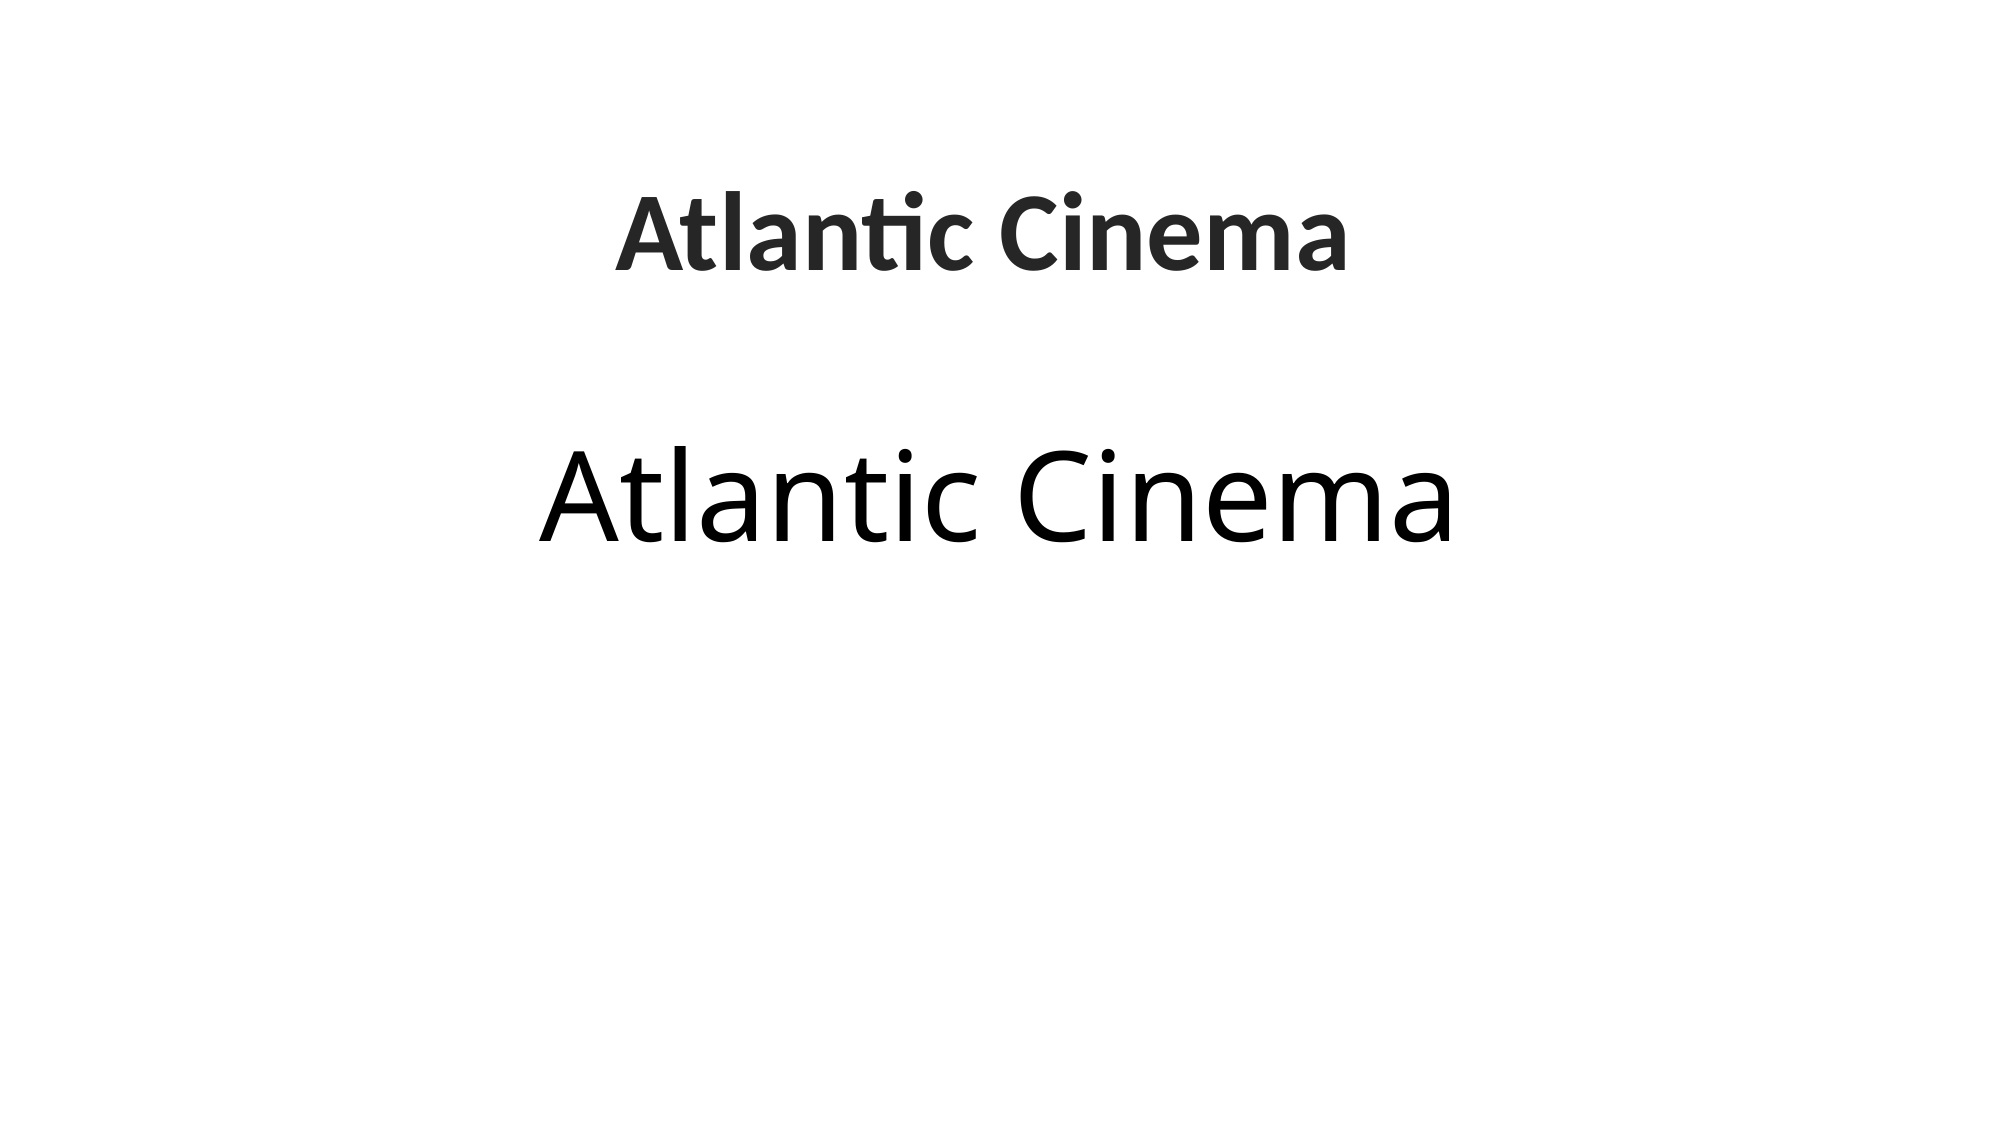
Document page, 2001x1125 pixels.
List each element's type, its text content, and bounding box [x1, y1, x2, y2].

title Atlantic Cinema [249, 184, 1750, 576]
text_box Atlantic Cinema [600, 150, 1367, 300]
